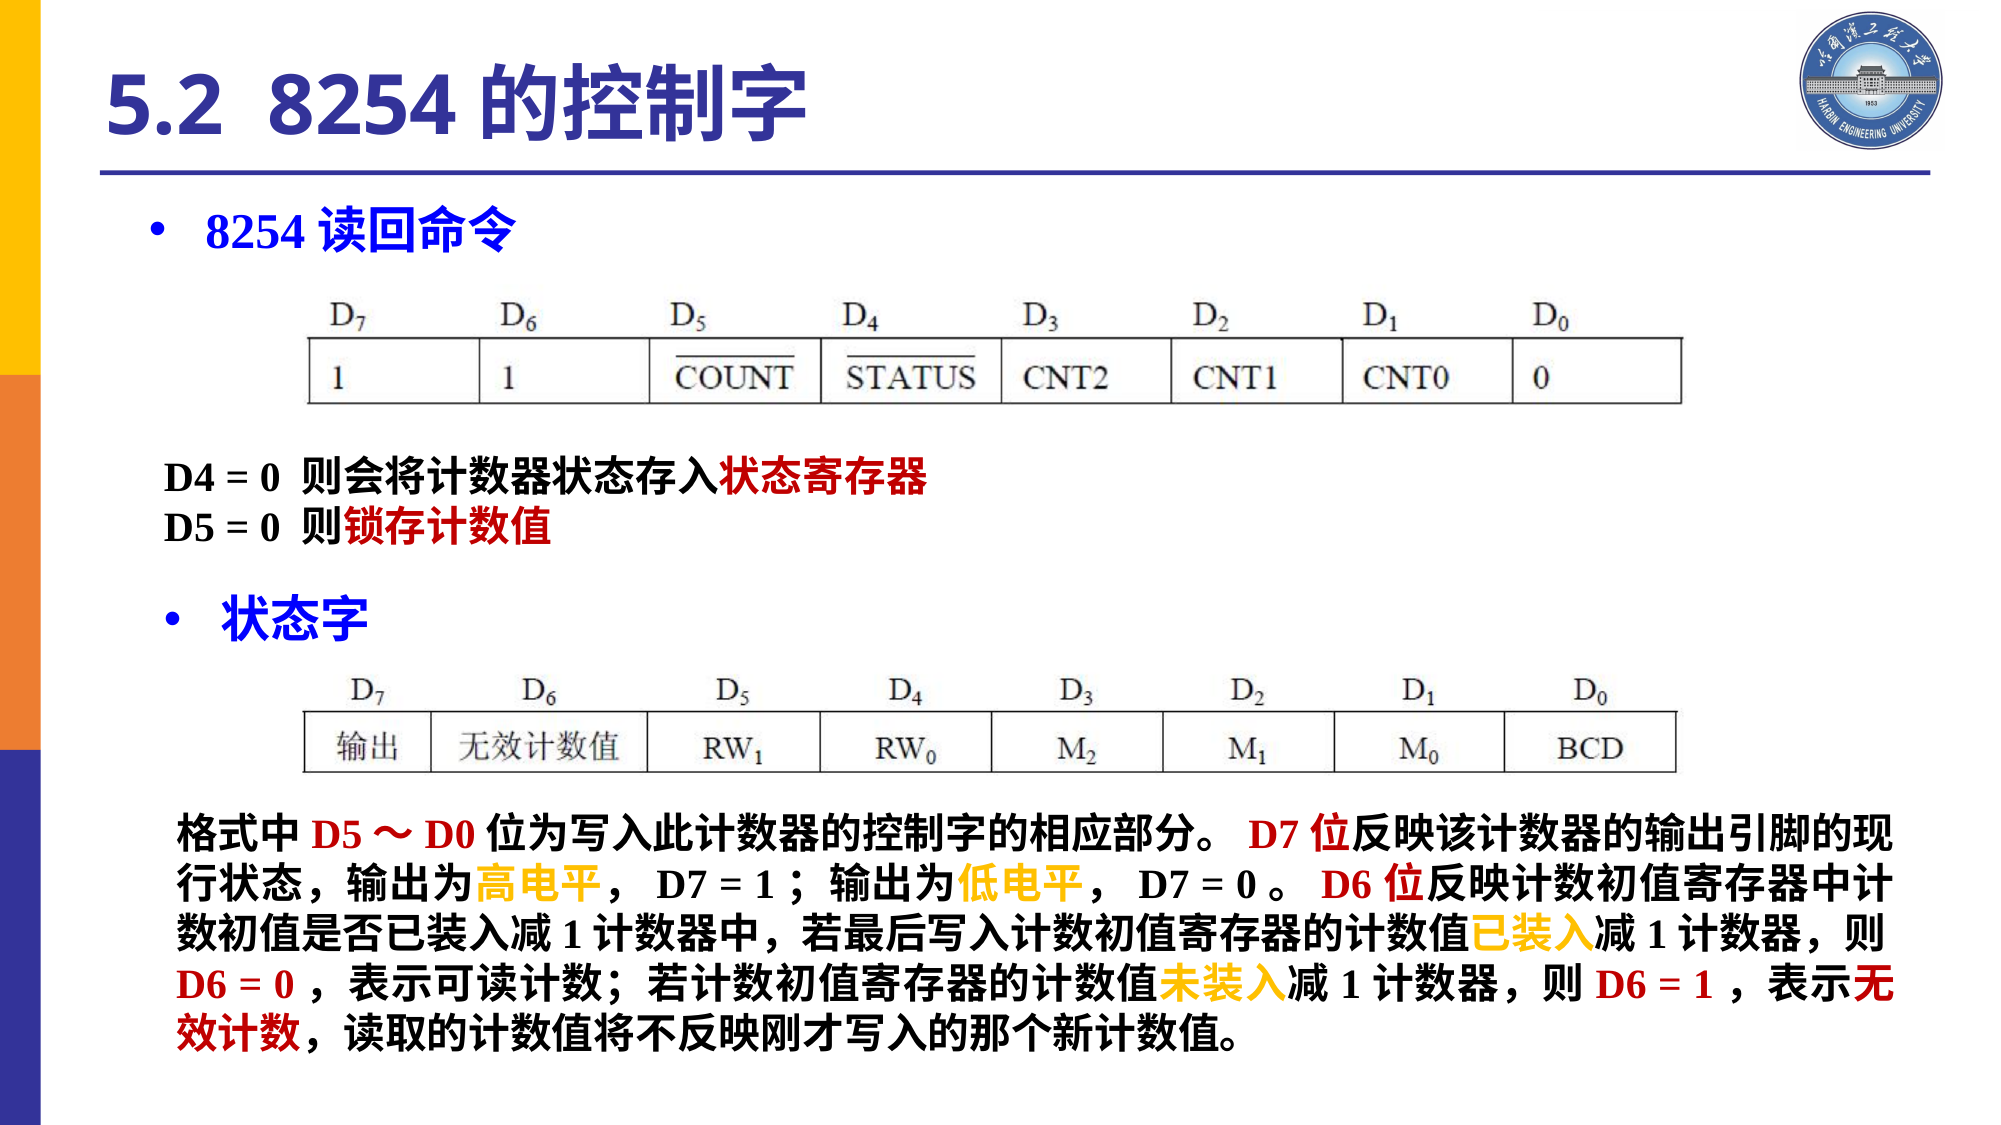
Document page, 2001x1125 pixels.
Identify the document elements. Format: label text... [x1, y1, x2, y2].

picture [279, 278, 1717, 430]
text_box 8254读回命令 [134, 191, 533, 266]
text_box 格式中D5～D0位为写入此计数器的控制字的相应部分。D7位反映该计数器的输出引脚的现行状态，输出为高电平，D7 = 1；输出为低电平，D7 = 0。D6位反映计数初值寄存器中计数初值是否已装入减1计数器中，若最后写入计数初值寄存器的计数值已装入减1计数器，则D6 = 0，表示可读计数；若计数初值寄存器的计数值未装入减1计数器，则D6 = 1，表示无效计数，读取的计数值将不反映刚才写入的那个新计数值。 [161, 799, 1910, 1065]
picture [1538, 9, 1979, 165]
text_box D4 = 0 则会将计数器状态存入状态寄存器 D5 = 0 则锁存计数值 [149, 442, 1029, 557]
picture [290, 652, 1695, 787]
text_box 状态字 [149, 580, 1029, 656]
text_box 5.2 8254的控制字 [90, 42, 1578, 173]
